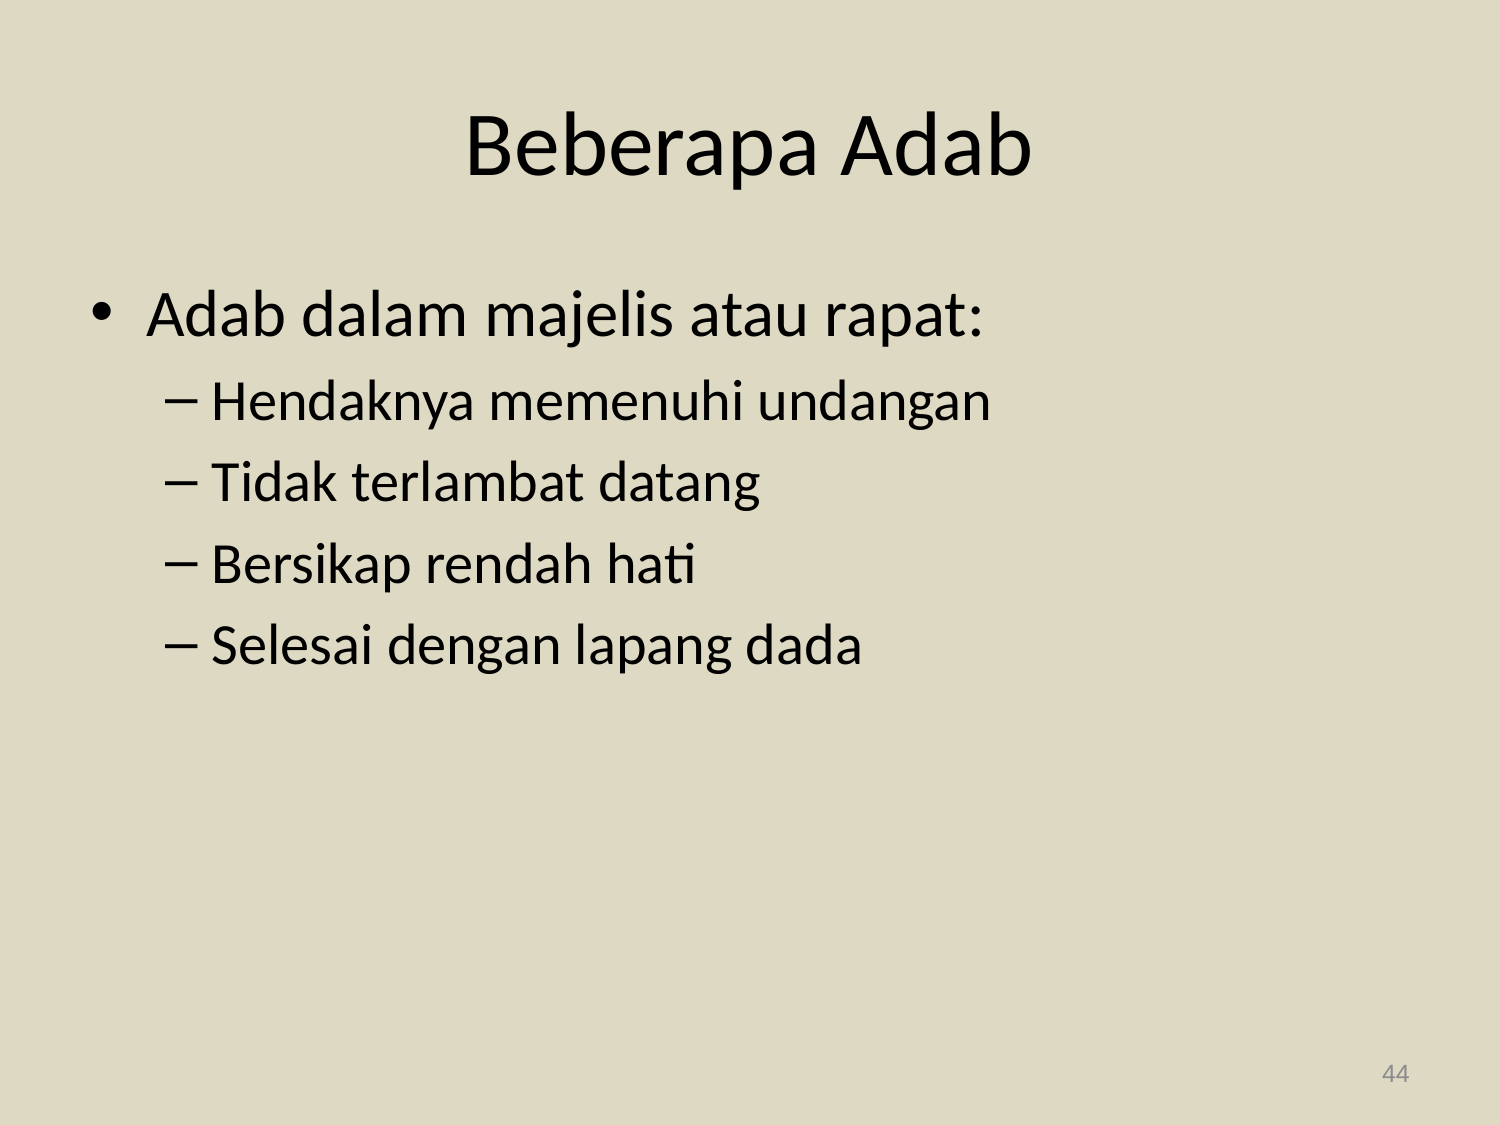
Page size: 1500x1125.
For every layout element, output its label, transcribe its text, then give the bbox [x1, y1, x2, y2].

title Beberapa Adab [75, 45, 1425, 233]
slide_number 44 [1074, 1042, 1425, 1103]
list Adab dalam majelis atau rapat: Hendaknya memenuhi undangan Tidak terlambat datang Bersikap rendah hati Selesai dengan lapang dada [75, 262, 1425, 1005]
